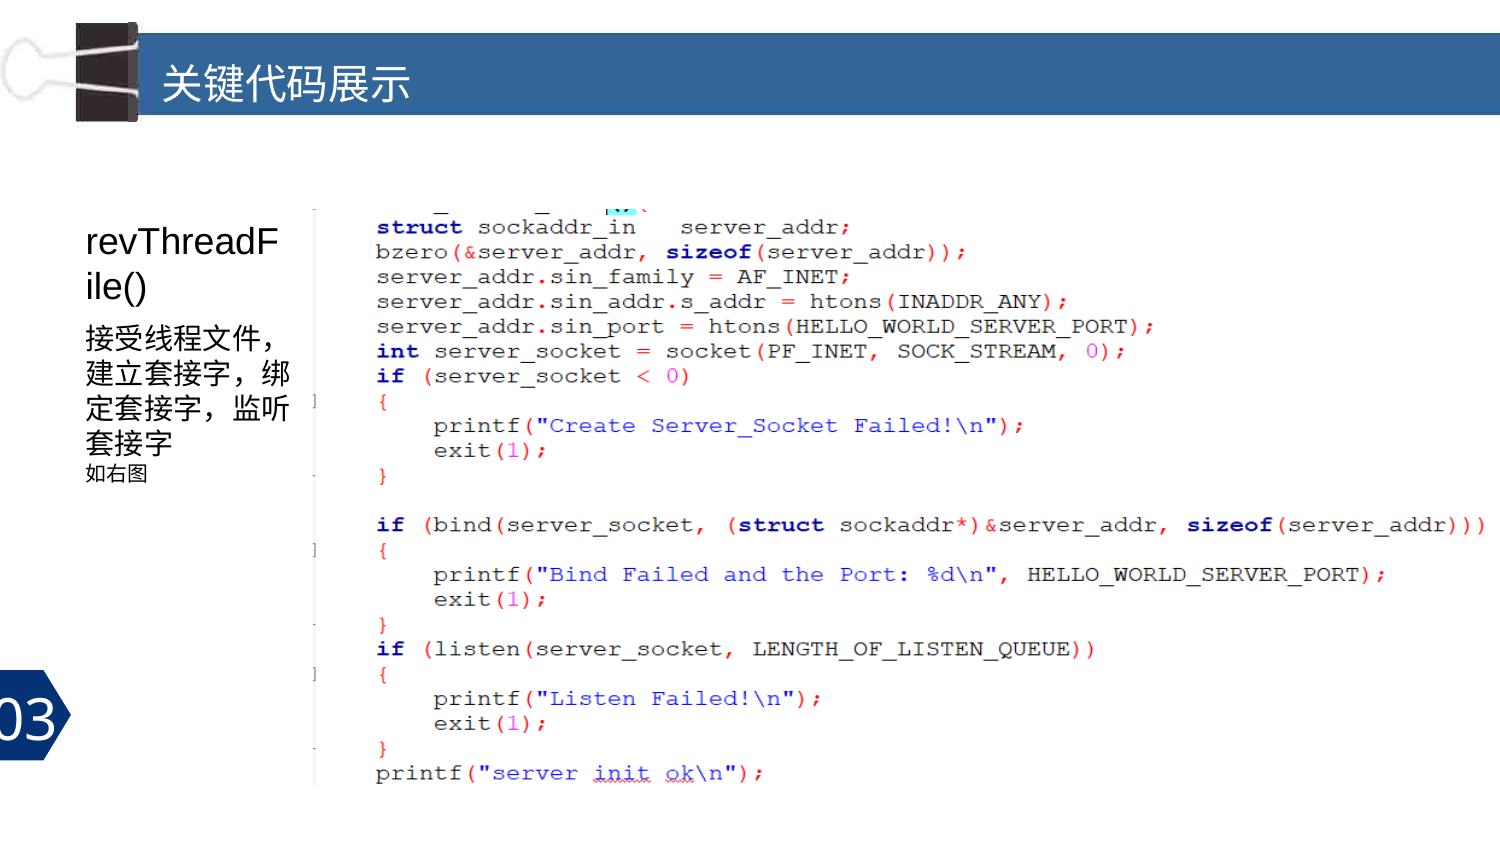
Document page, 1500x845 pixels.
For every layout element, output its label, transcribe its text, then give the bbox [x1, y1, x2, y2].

text_box revThreadFile() [70, 209, 296, 313]
text_box 03 [0, 674, 73, 760]
text_box 关键代码展示 [146, 25, 687, 115]
text_box 接受线程文件，建立套接字，绑定套接字，监听套接字 如右图 [70, 313, 307, 493]
text_box [0, 670, 46, 674]
picture [0, 0, 1500, 844]
